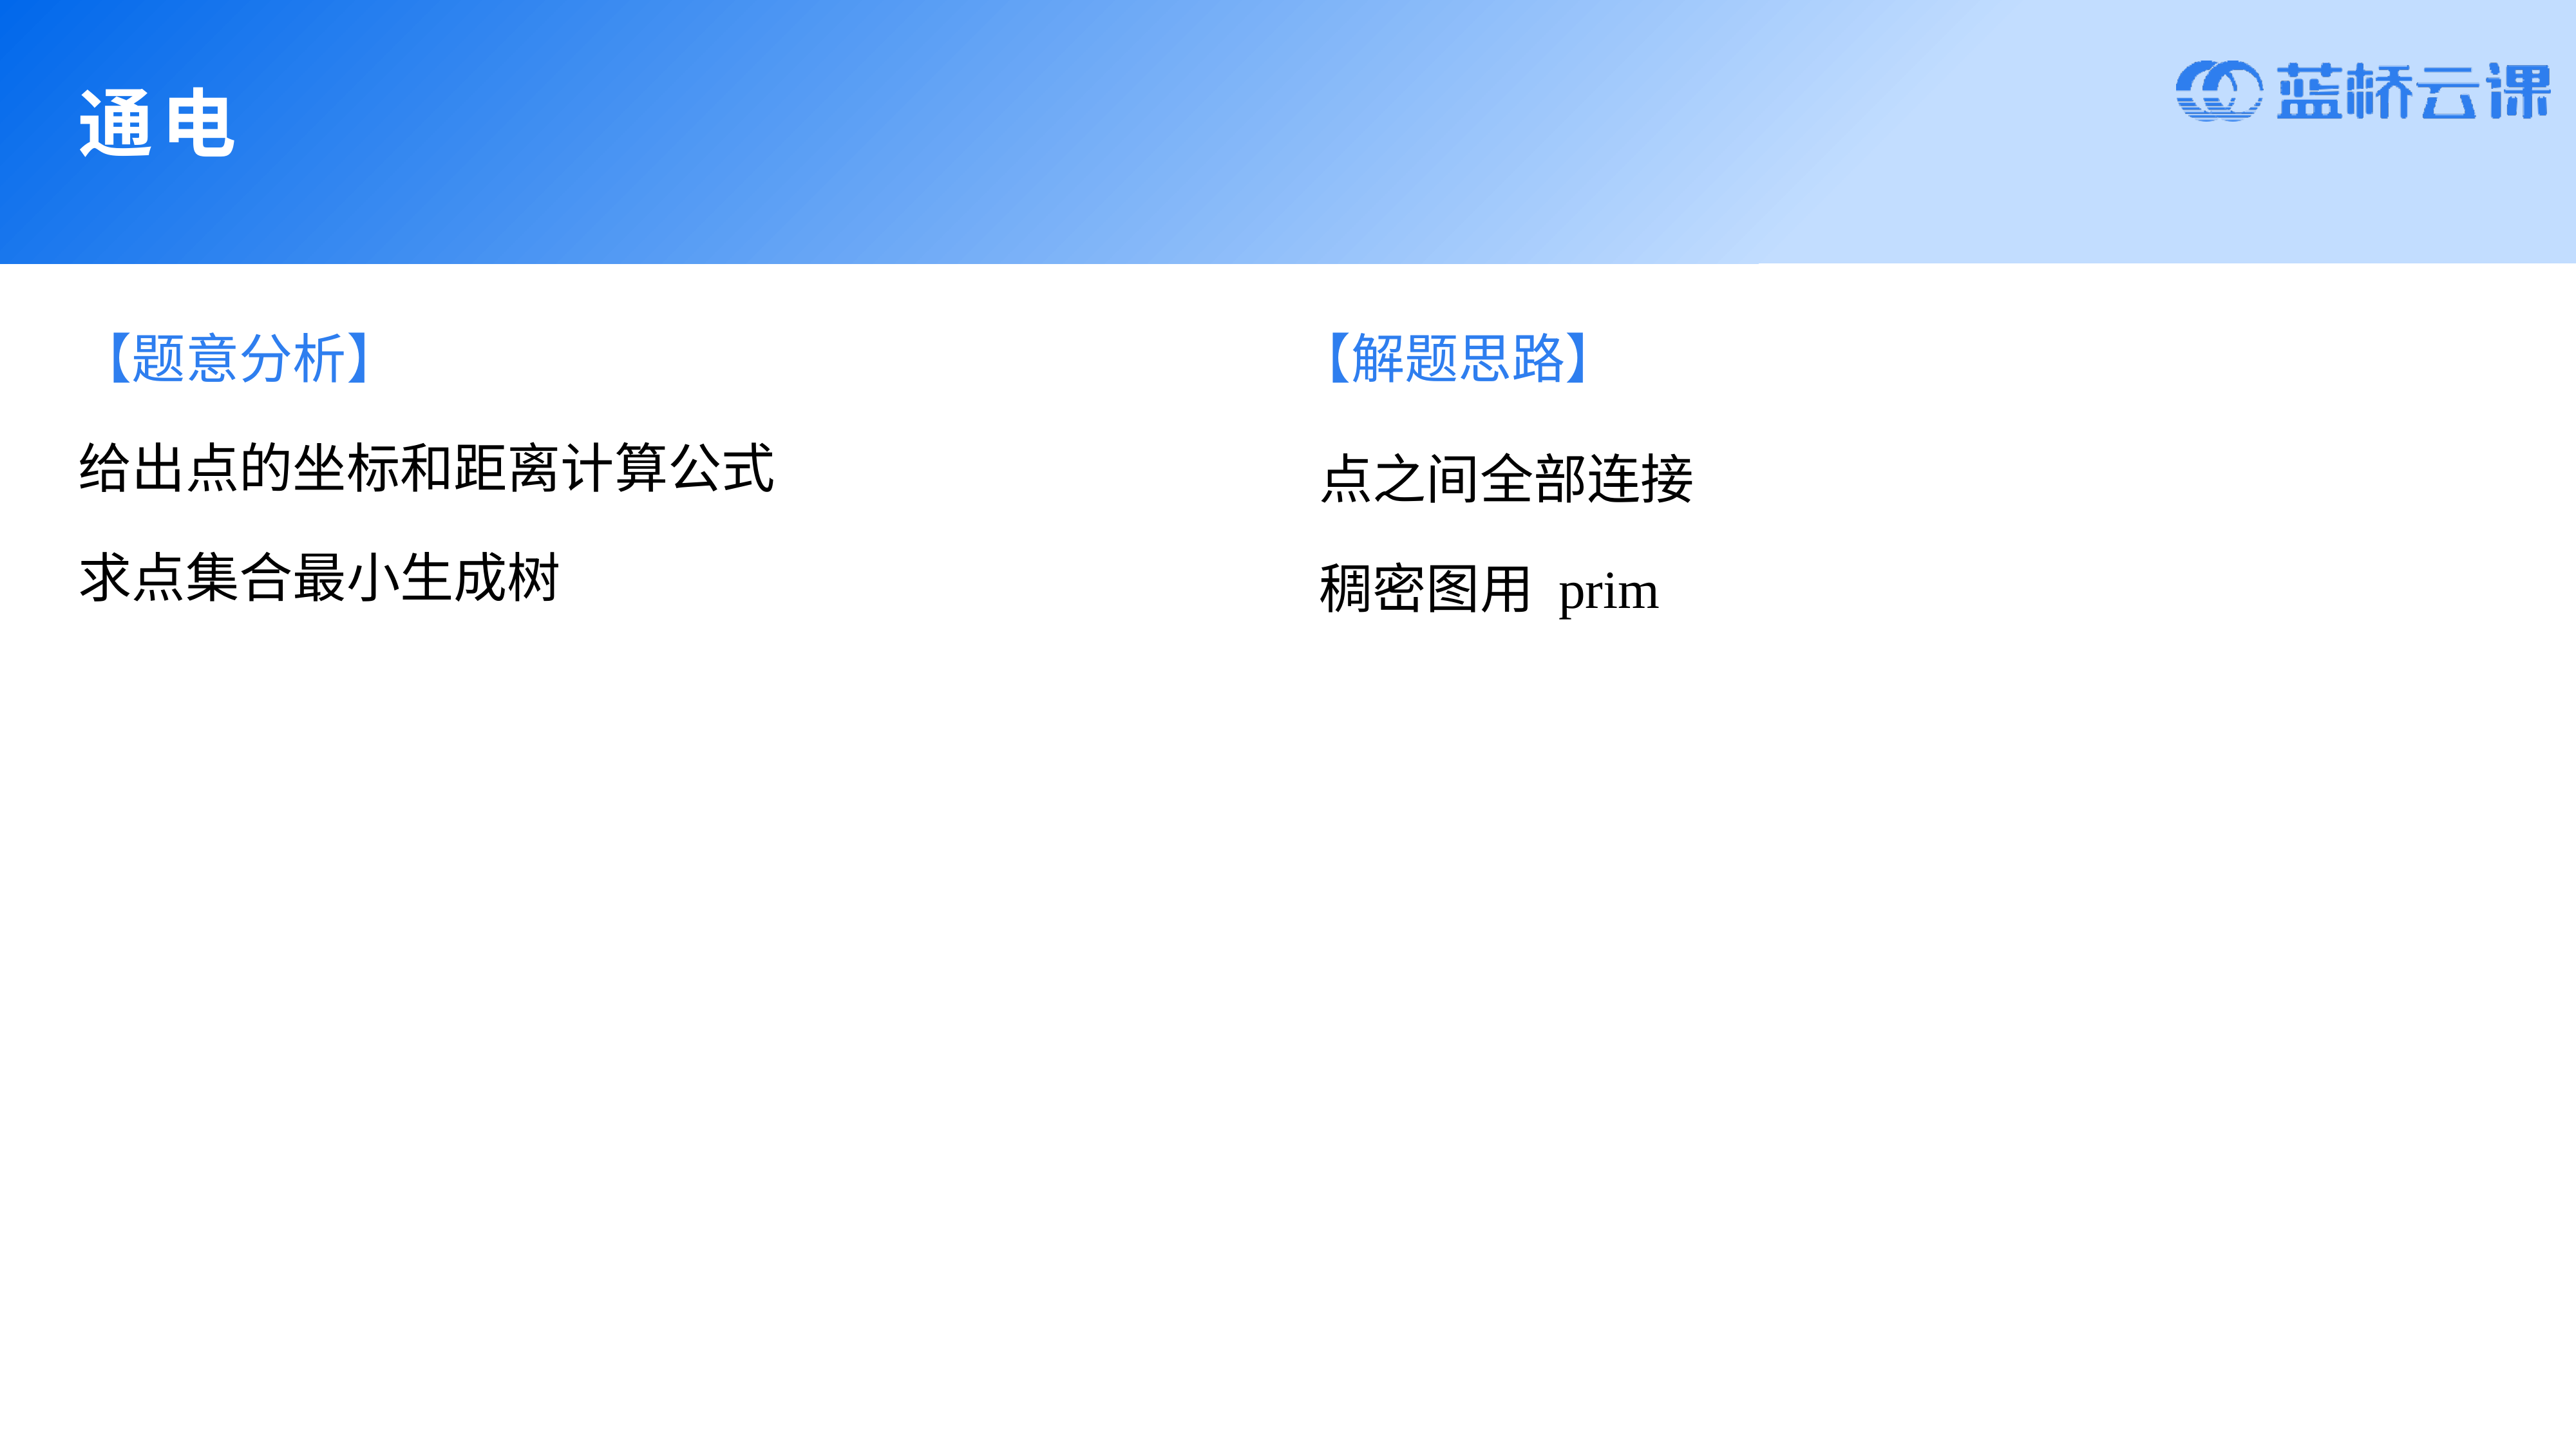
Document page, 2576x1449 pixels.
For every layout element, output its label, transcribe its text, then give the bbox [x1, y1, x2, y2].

text_box 【题意分析】 给出点的坐标和距离计算公式 求点集合最小生成树 [69, 274, 1349, 613]
text_box 点之间全部连接 稠密图用 prim [1309, 395, 2576, 624]
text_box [0, 0, 2576, 264]
text_box 【解题思路】 [1288, 274, 2576, 394]
